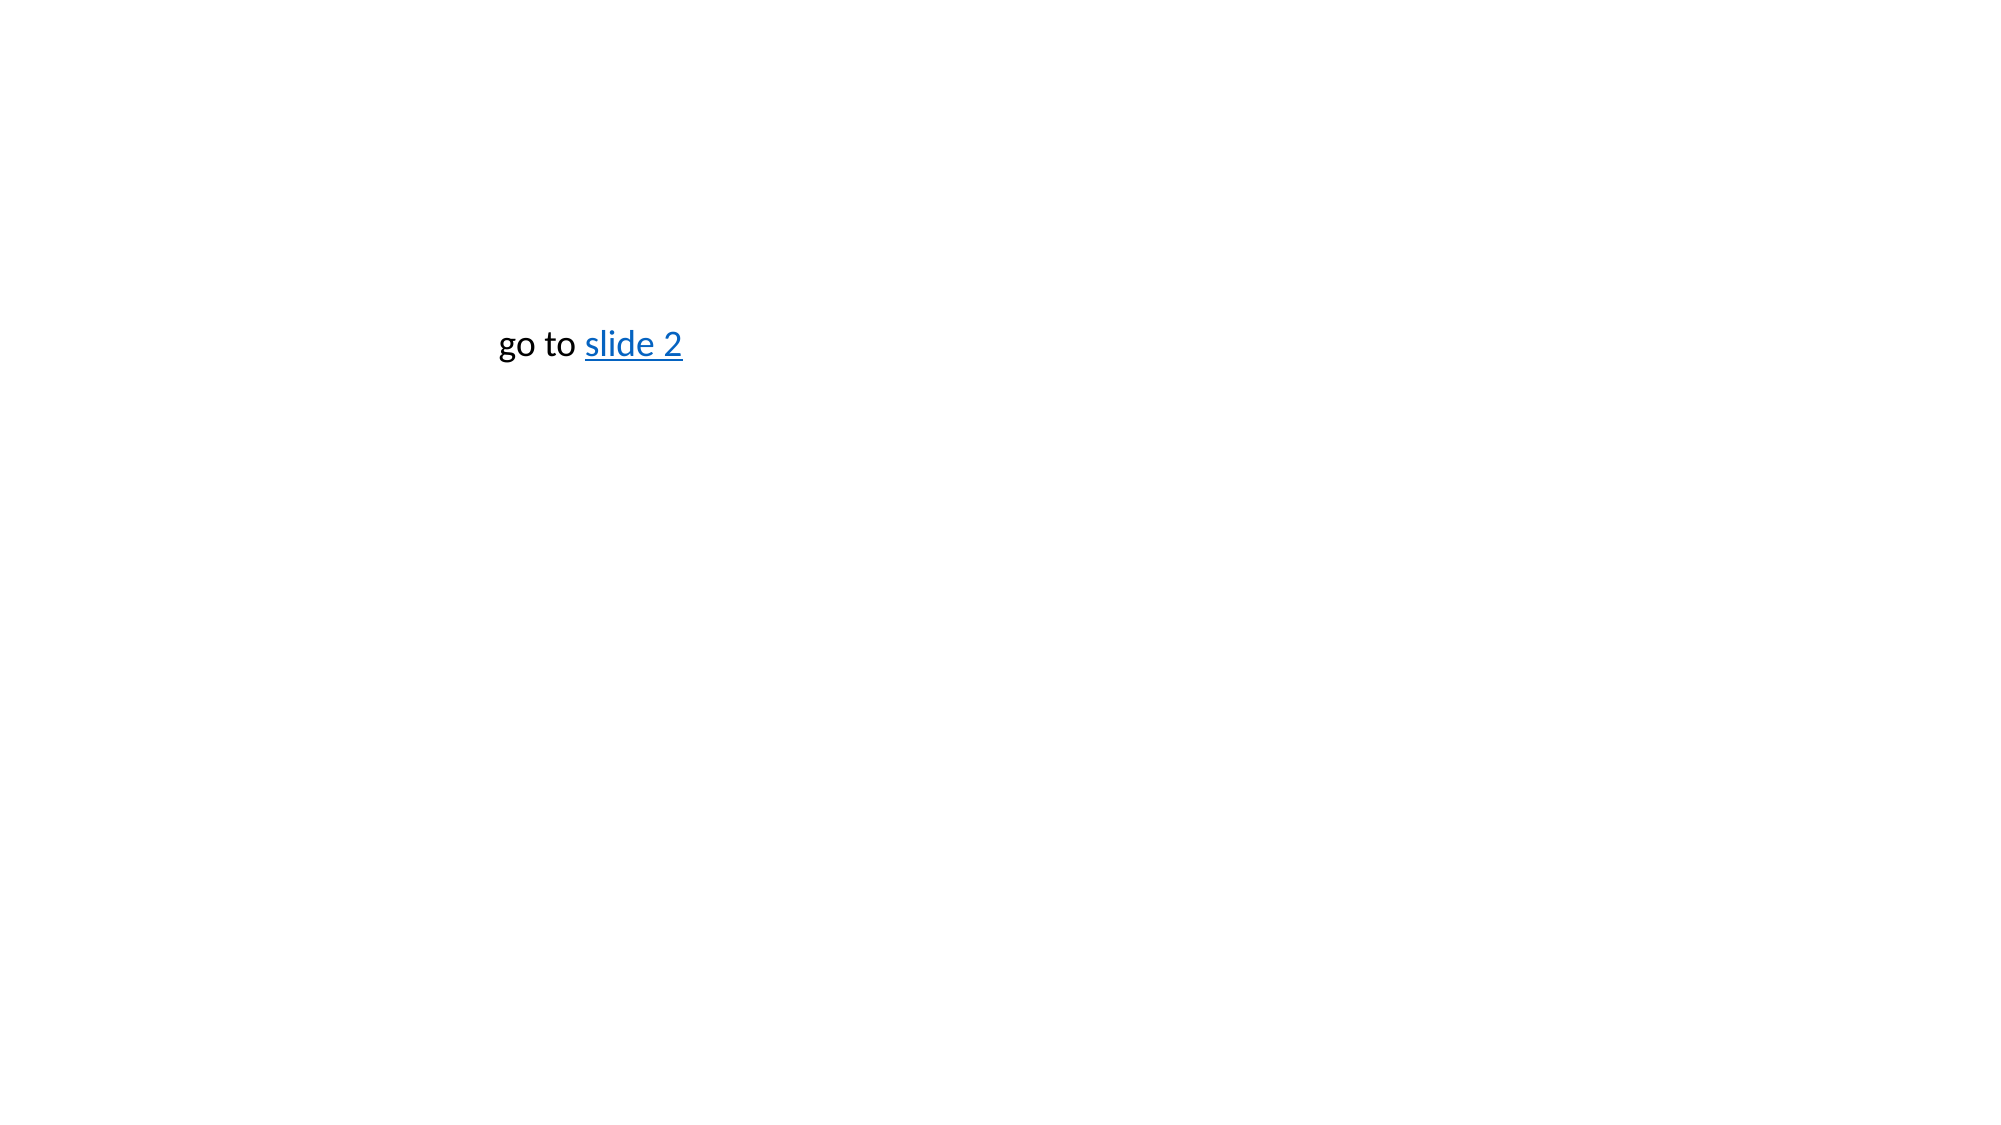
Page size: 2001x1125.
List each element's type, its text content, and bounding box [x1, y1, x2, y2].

text_box go to slide 2 [483, 311, 1298, 371]
